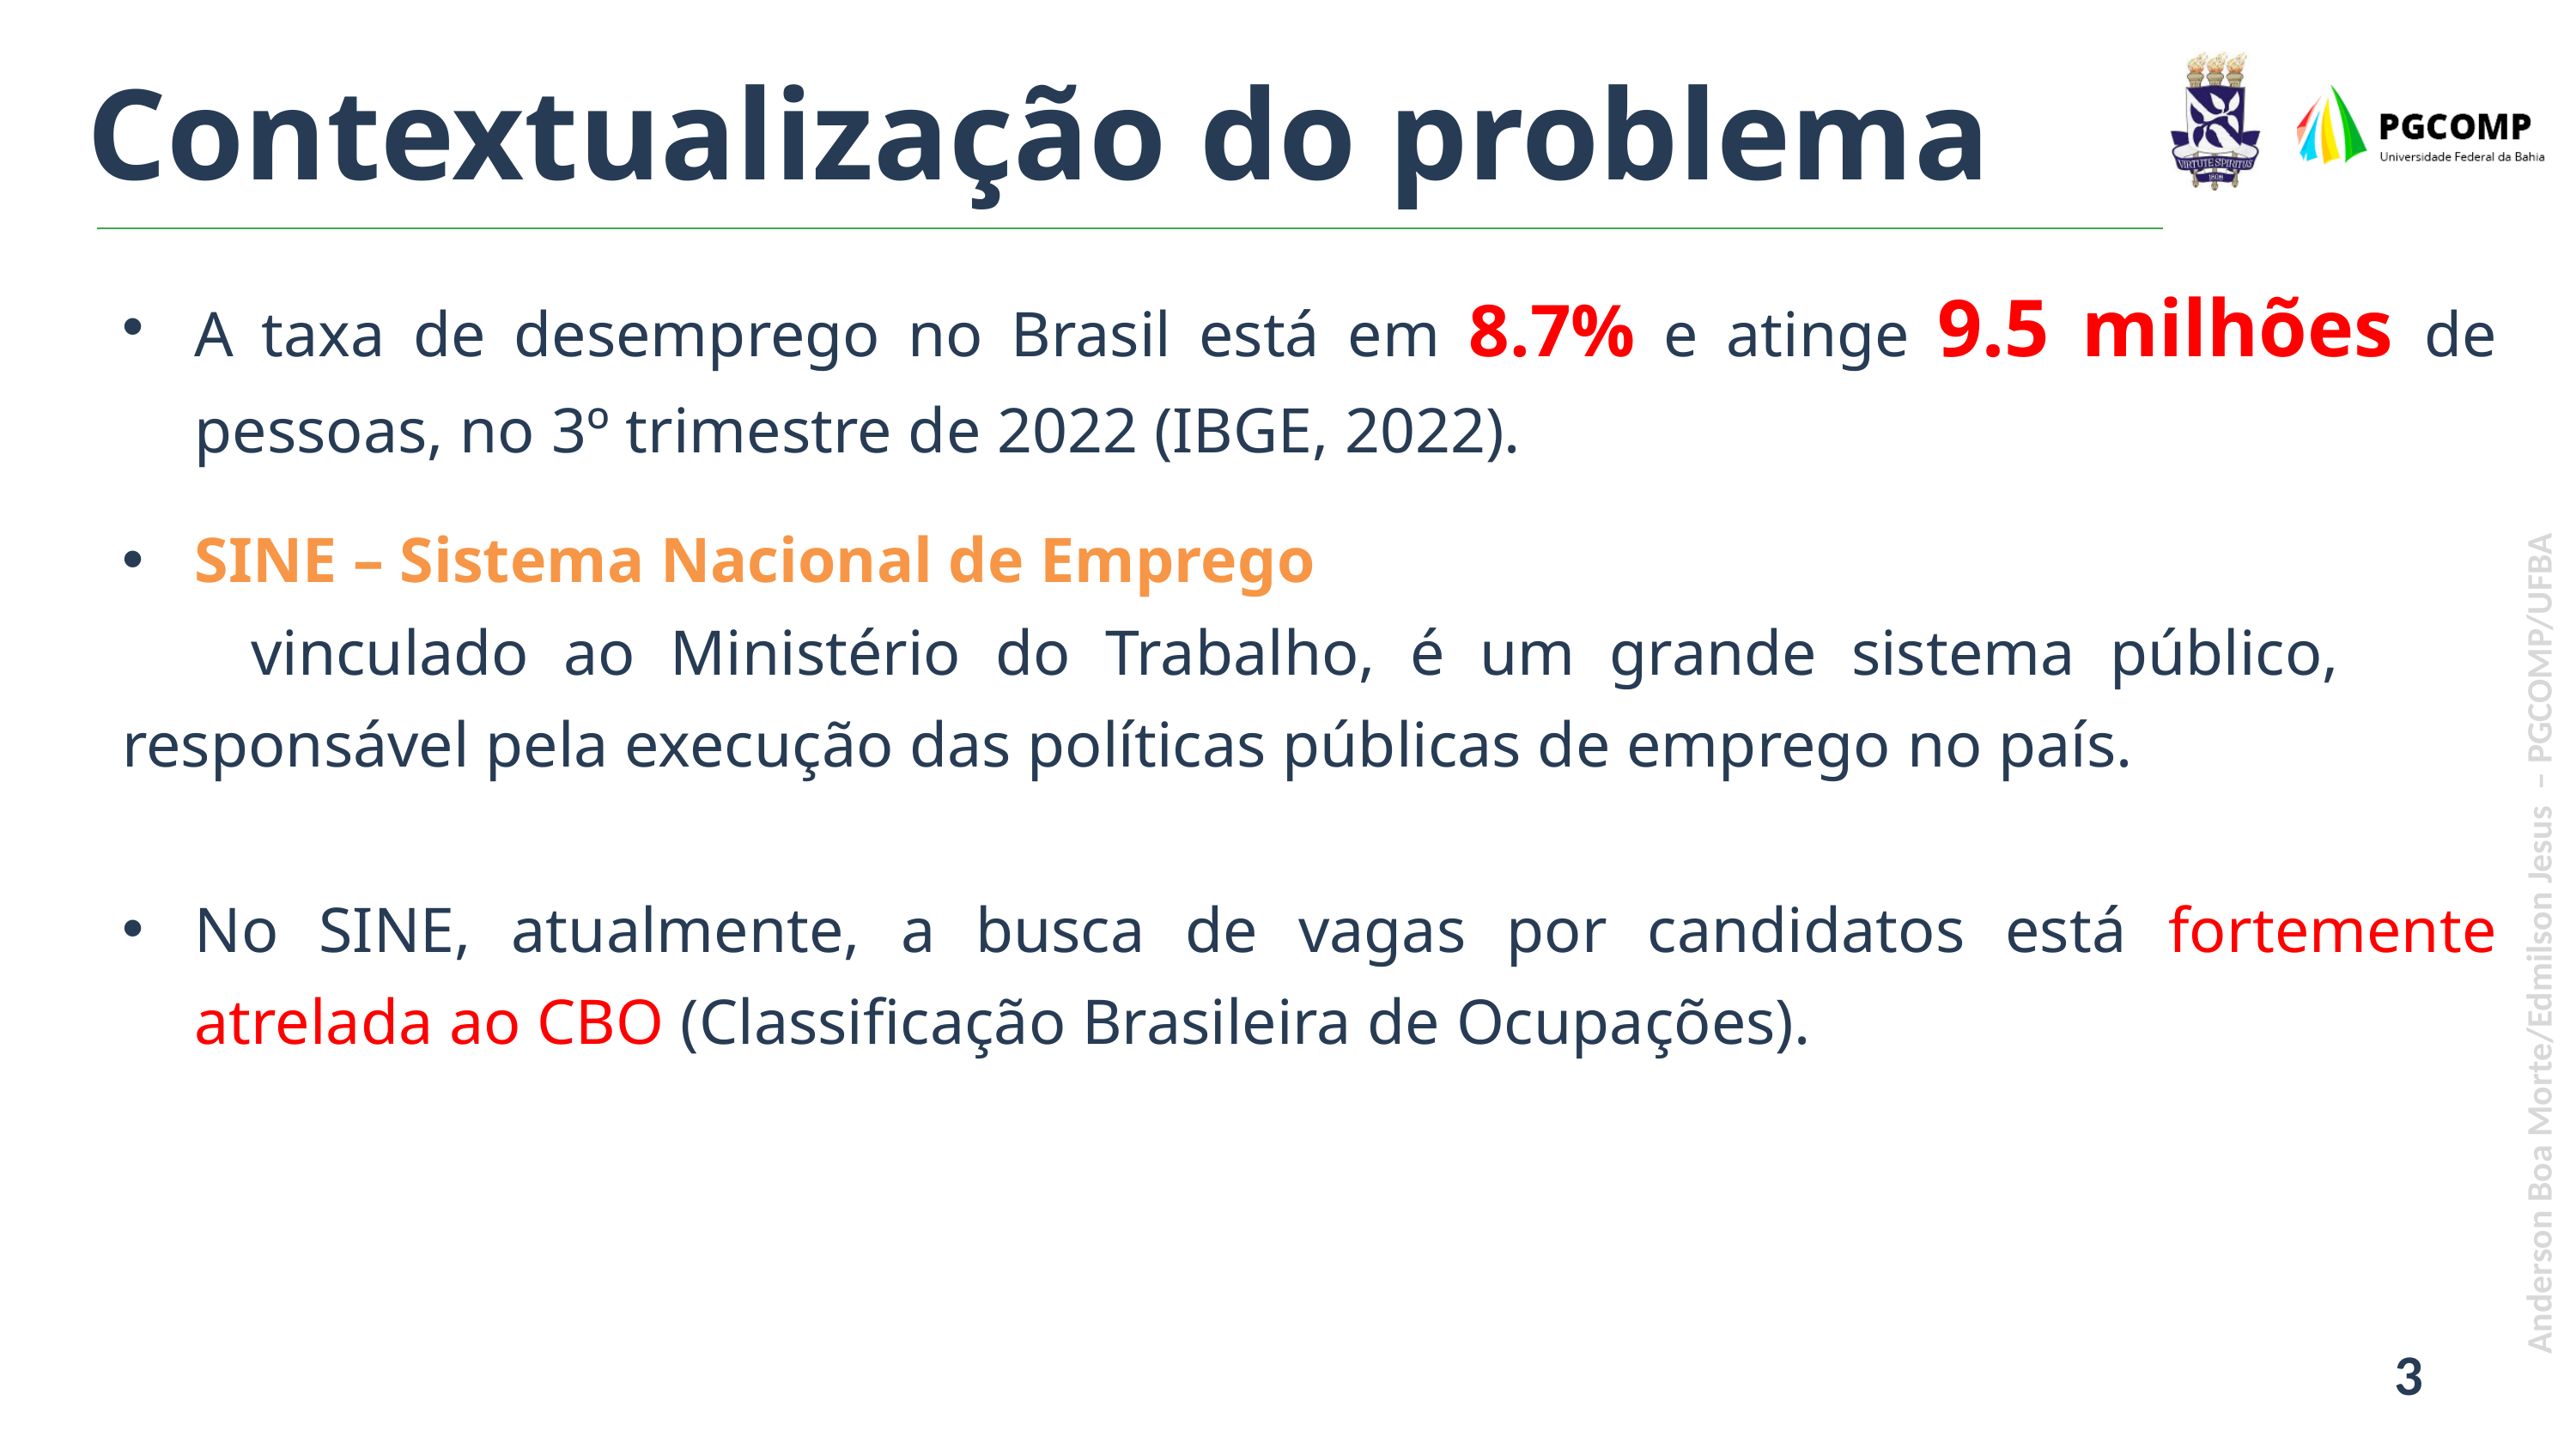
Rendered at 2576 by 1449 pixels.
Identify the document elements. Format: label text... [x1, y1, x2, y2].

picture [2136, 42, 2554, 204]
text_box Contextualização do problema [74, 48, 2115, 209]
slide_number 3 [2136, 1346, 2437, 1398]
text_box A taxa de desemprego no Brasil está em 8.7% e atinge 9.5 milhões de pessoas, no 3º trimestre de 2022 (IBGE, 2022). SINE – Sistema Nacional de Emprego vinculado ao Ministério do Trabalho, é um grande sistema público, responsável pela execução das políticas públicas de emprego no país. No SINE, atualmente, a busca de vagas por candidatos está fortemente atrelada ao CBO (Classificação Brasileira de Ocupações). [70, 254, 2497, 1398]
